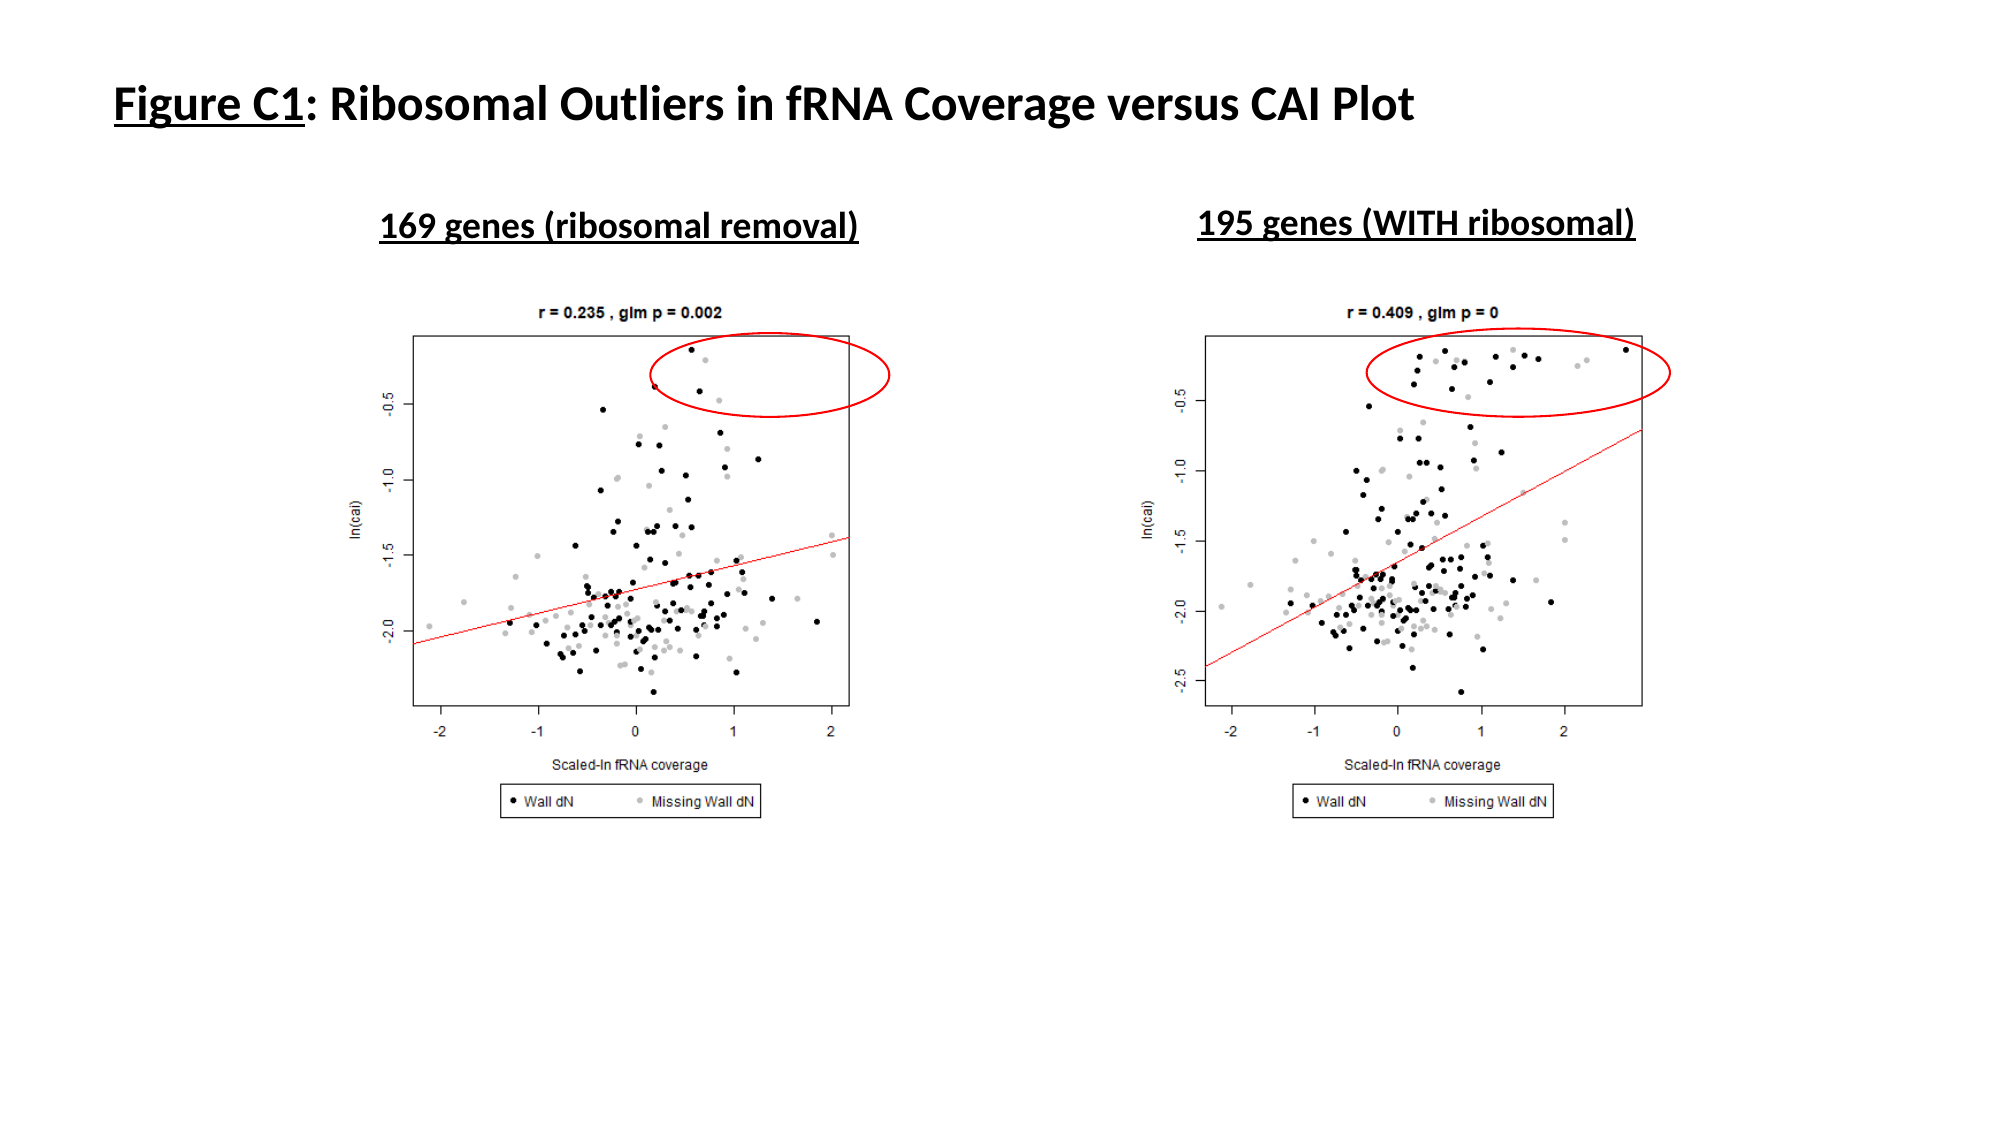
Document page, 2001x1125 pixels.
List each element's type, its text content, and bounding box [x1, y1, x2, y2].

text_box 195 genes (WITH ribosomal) [1182, 190, 1651, 251]
picture [329, 286, 882, 839]
text_box 169 genes (ribosomal removal) [364, 193, 875, 254]
text_box [882, 359, 891, 391]
text_box Figure C1: Ribosomal Outliers in fRNA Coverage versus CAI Plot [98, 58, 1842, 138]
picture [1122, 286, 1675, 839]
